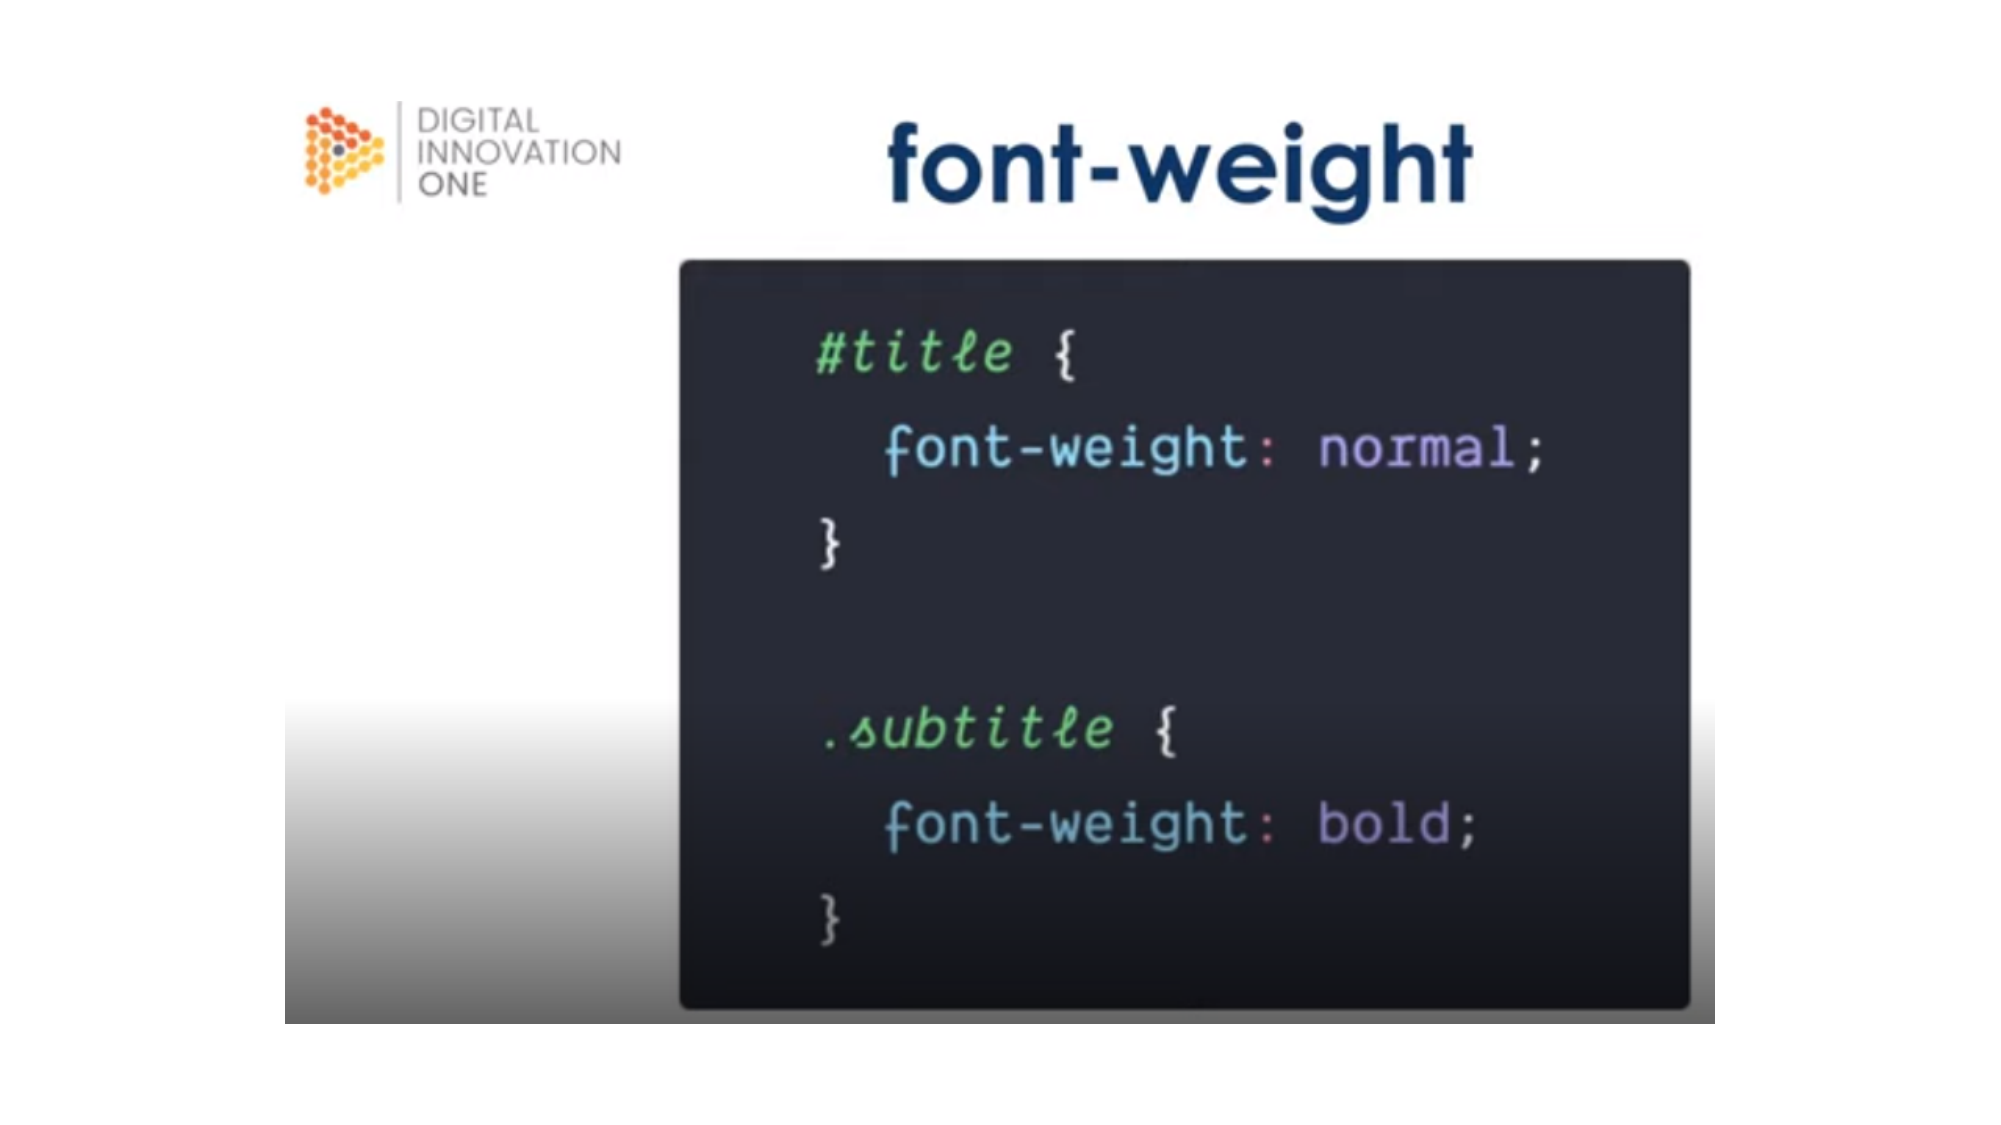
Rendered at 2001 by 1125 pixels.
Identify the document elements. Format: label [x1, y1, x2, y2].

picture [285, 101, 1715, 1024]
